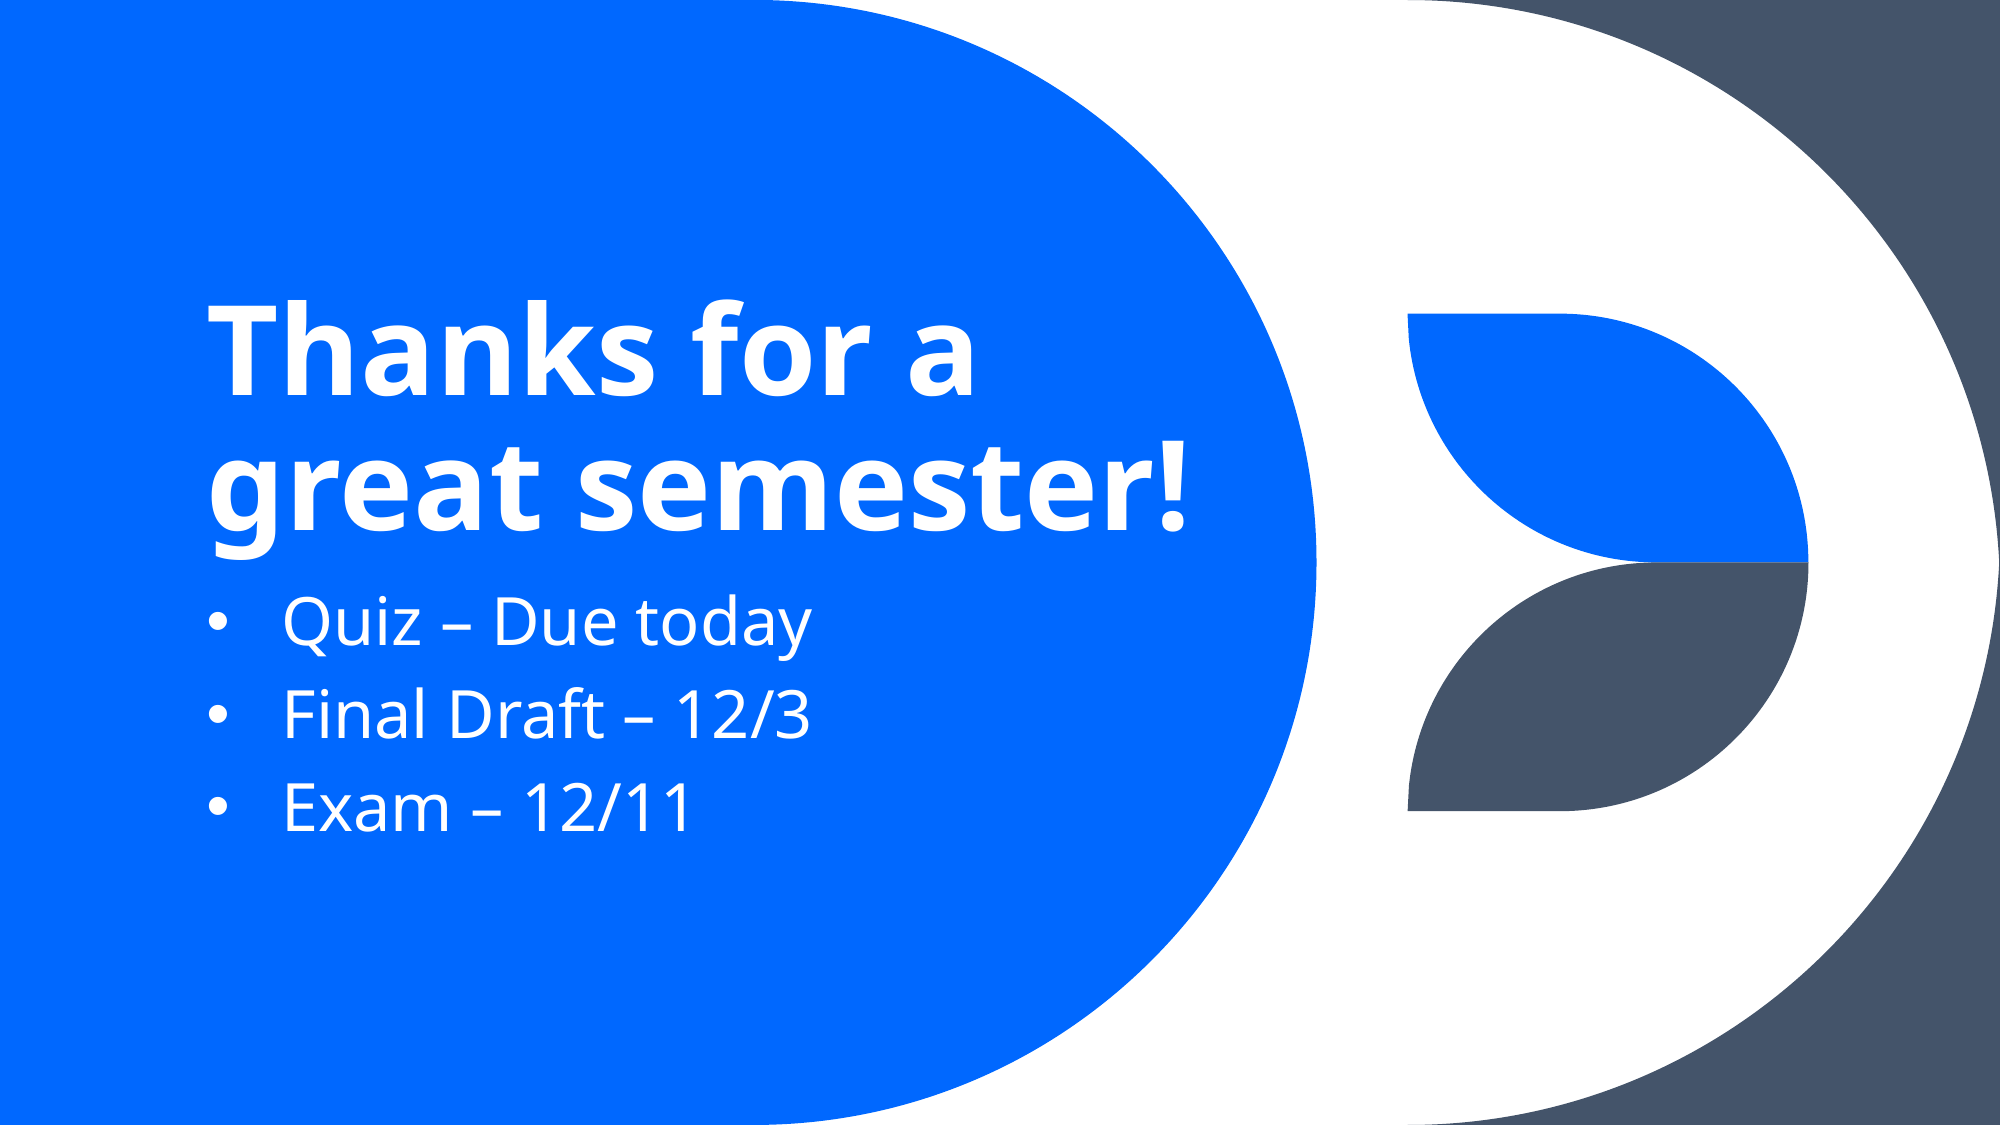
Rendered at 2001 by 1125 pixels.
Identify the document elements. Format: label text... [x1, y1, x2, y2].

subtitle Quiz – Due today Final Draft – 12/3 Exam – 12/11 [191, 580, 1217, 812]
title Thanks for a great semester! [191, 173, 1217, 566]
